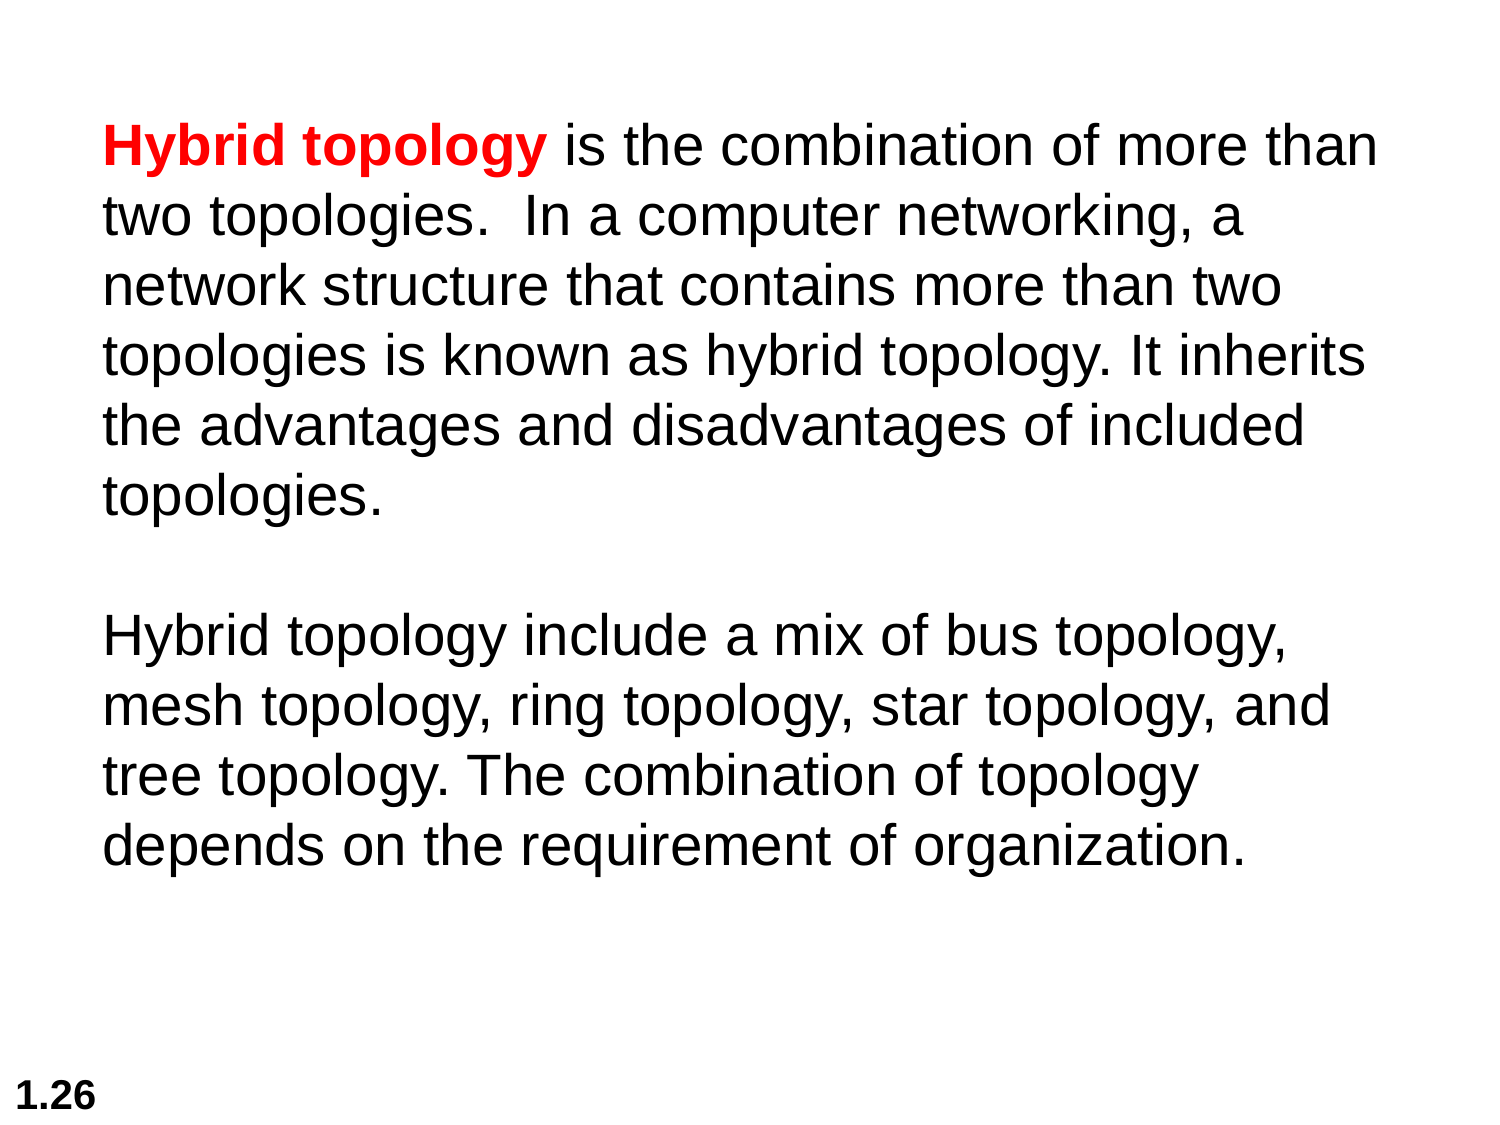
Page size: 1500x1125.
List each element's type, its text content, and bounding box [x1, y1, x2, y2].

text_box Hybrid topology is the combination of more than two topologies. In a computer networking, a network structure that contains more than two topologies is known as hybrid topology. It inherits the advantages and disadvantages of included topologies. Hybrid topology include a mix of bus topology, mesh topology, ring topology, star topology, and tree topology. The combination of topology depends on the requirement of organization. [87, 99, 1400, 885]
slide_number 1.26 [0, 1049, 313, 1125]
